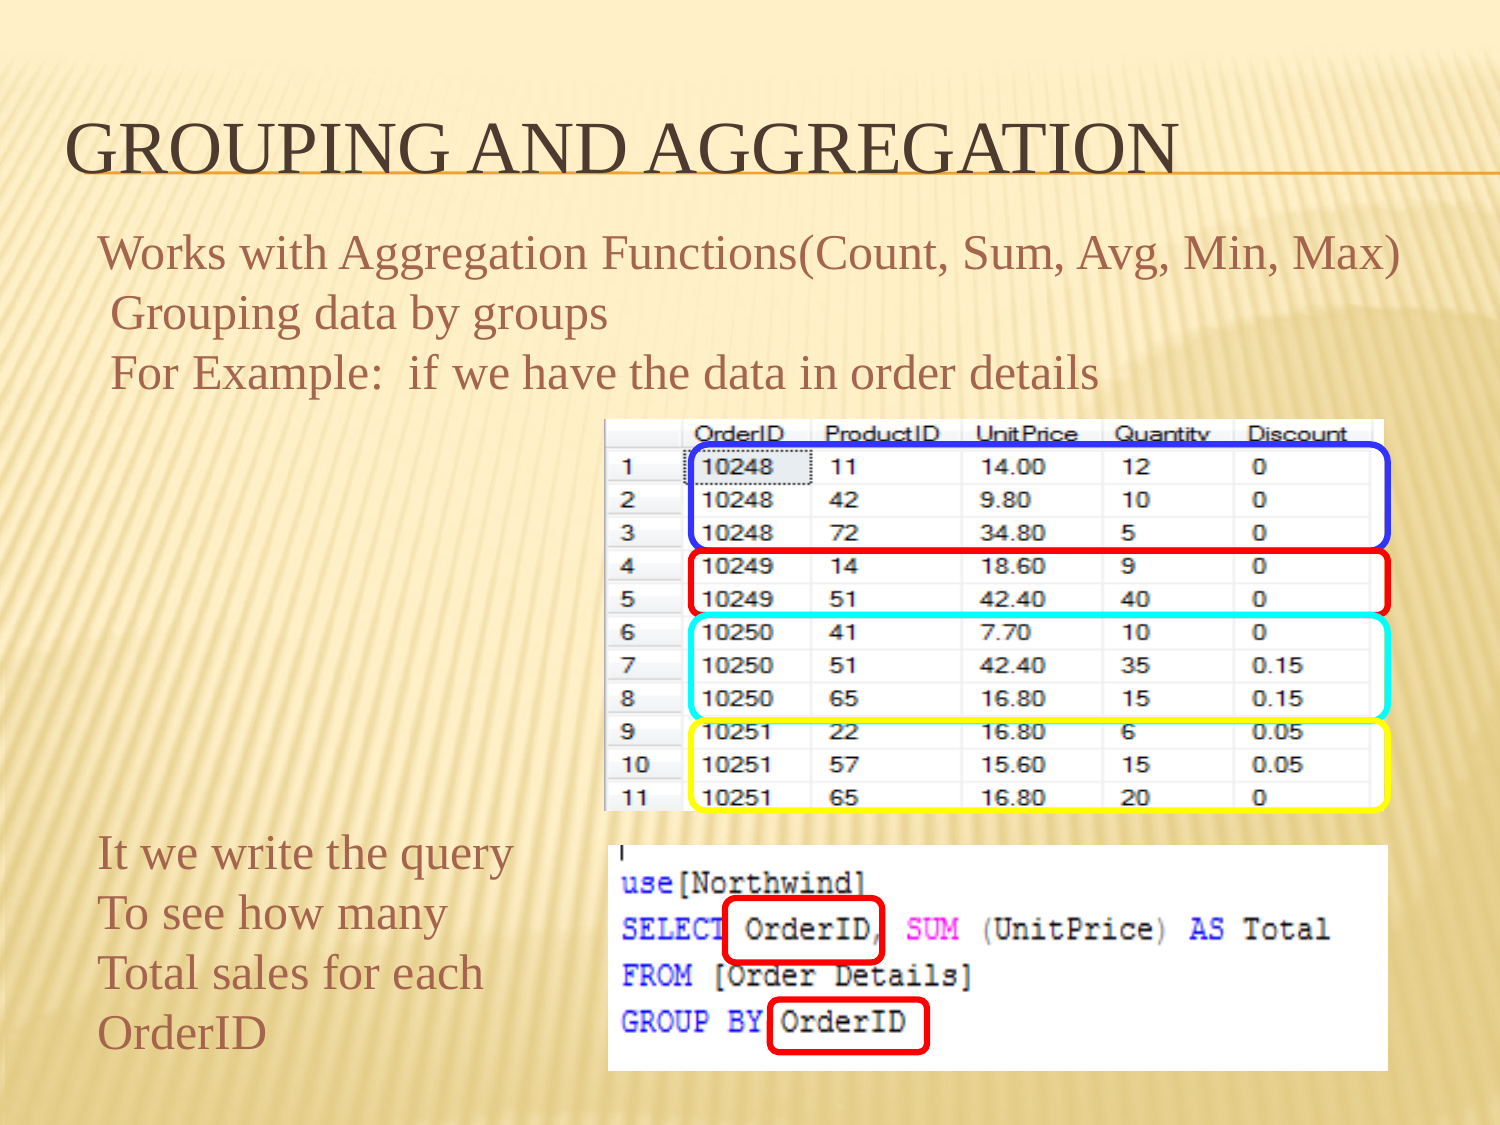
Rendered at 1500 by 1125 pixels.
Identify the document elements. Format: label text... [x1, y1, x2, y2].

text_box Works with Aggregation Functions(Count, Sum, Avg, Min, Max) Grouping data by groups For Example: if we have the data in order details It we write the query To see how many Total sales for each OrderID [82, 213, 1417, 1125]
title Grouping and Aggregation [49, 75, 1475, 213]
picture [603, 419, 1384, 811]
picture [607, 845, 1389, 1071]
